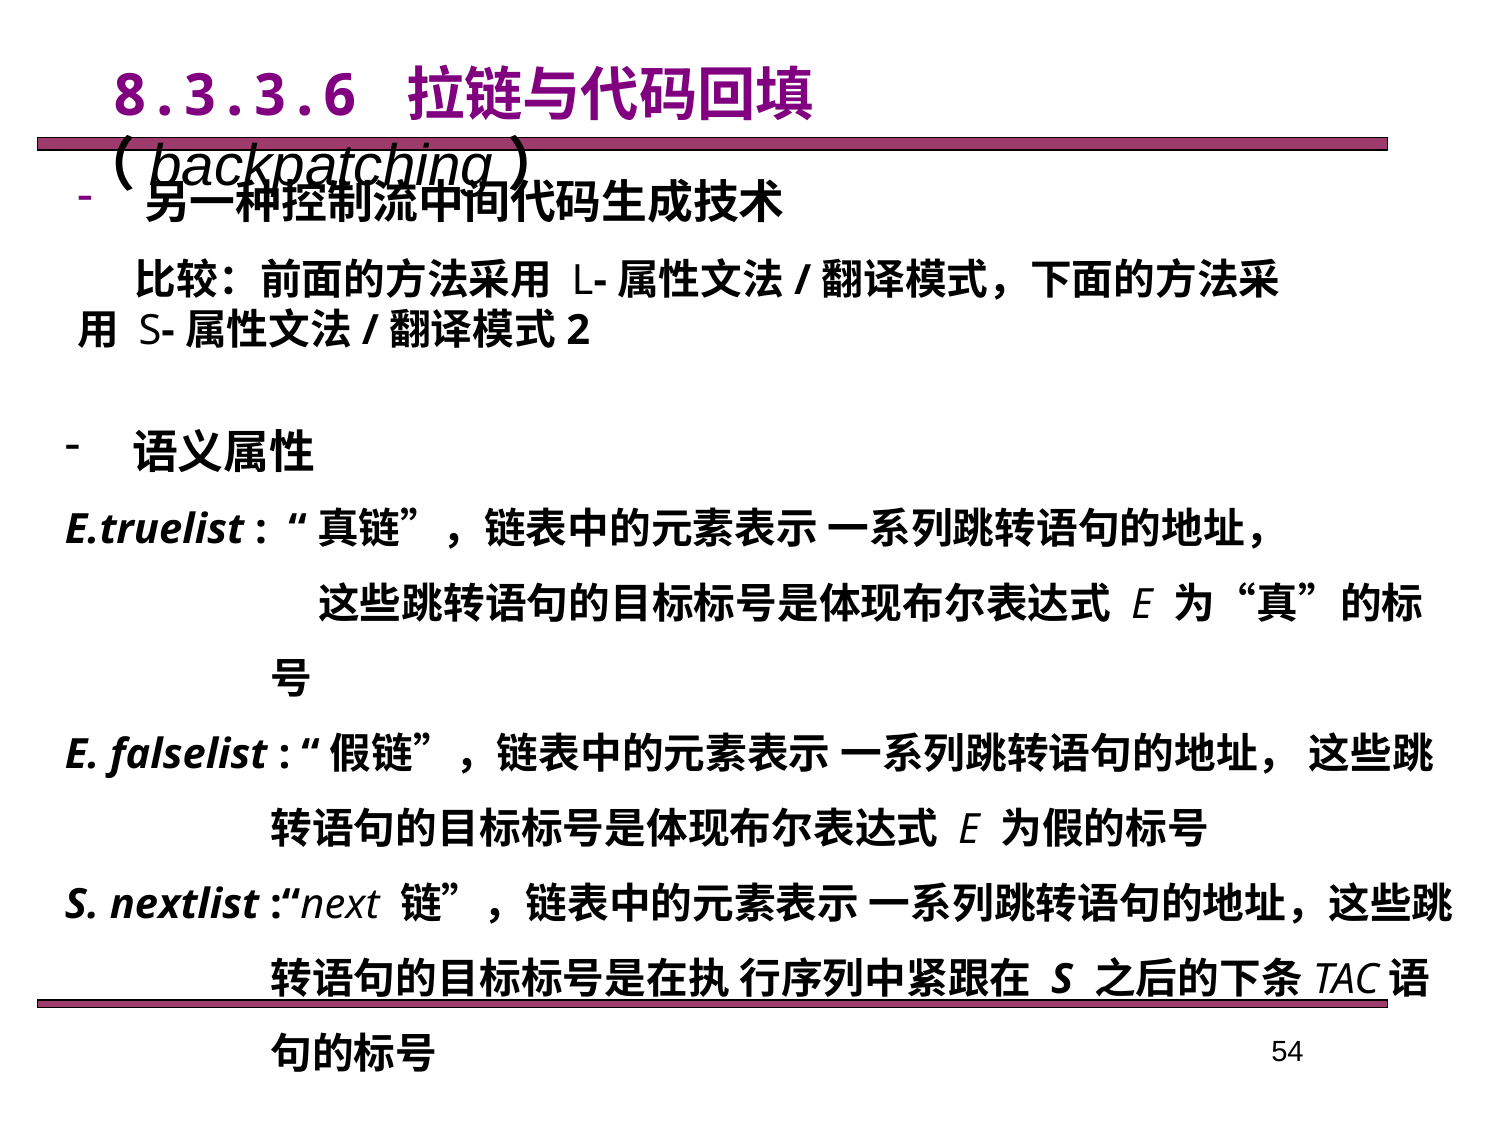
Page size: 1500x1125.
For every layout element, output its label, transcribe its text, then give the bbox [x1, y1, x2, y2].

text_box 语义属性 E.truelist : “真链”，链表中的元素表示 一系列跳转语句的地址， 这些跳转语句的目标标号是体现布尔表达式 E 为“真”的标号 E. falselist : “假链”，链表中的元素表示 一系列跳转语句的地址， 这些跳转语句的目标标号是体现布尔表达式 E 为假的标号 S. nextlist :“next 链”，链表中的元素表示 一系列跳转语句的地址，这些跳转语句的目标标号是在执 行序列中紧跟在 S 之后的下条TAC语句的标号 [49, 387, 1475, 1085]
slide_number 54 [1112, 1025, 1463, 1066]
text_box 8.3.3.6 拉链与代码回填（backpatching） [62, 49, 1288, 165]
text_box 另一种控制流中间代码生成技术 比较：前面的方法采用 L-属性文法/翻译模式，下面的方法采用 S-属性文法/翻译模式2 [62, 165, 1327, 361]
